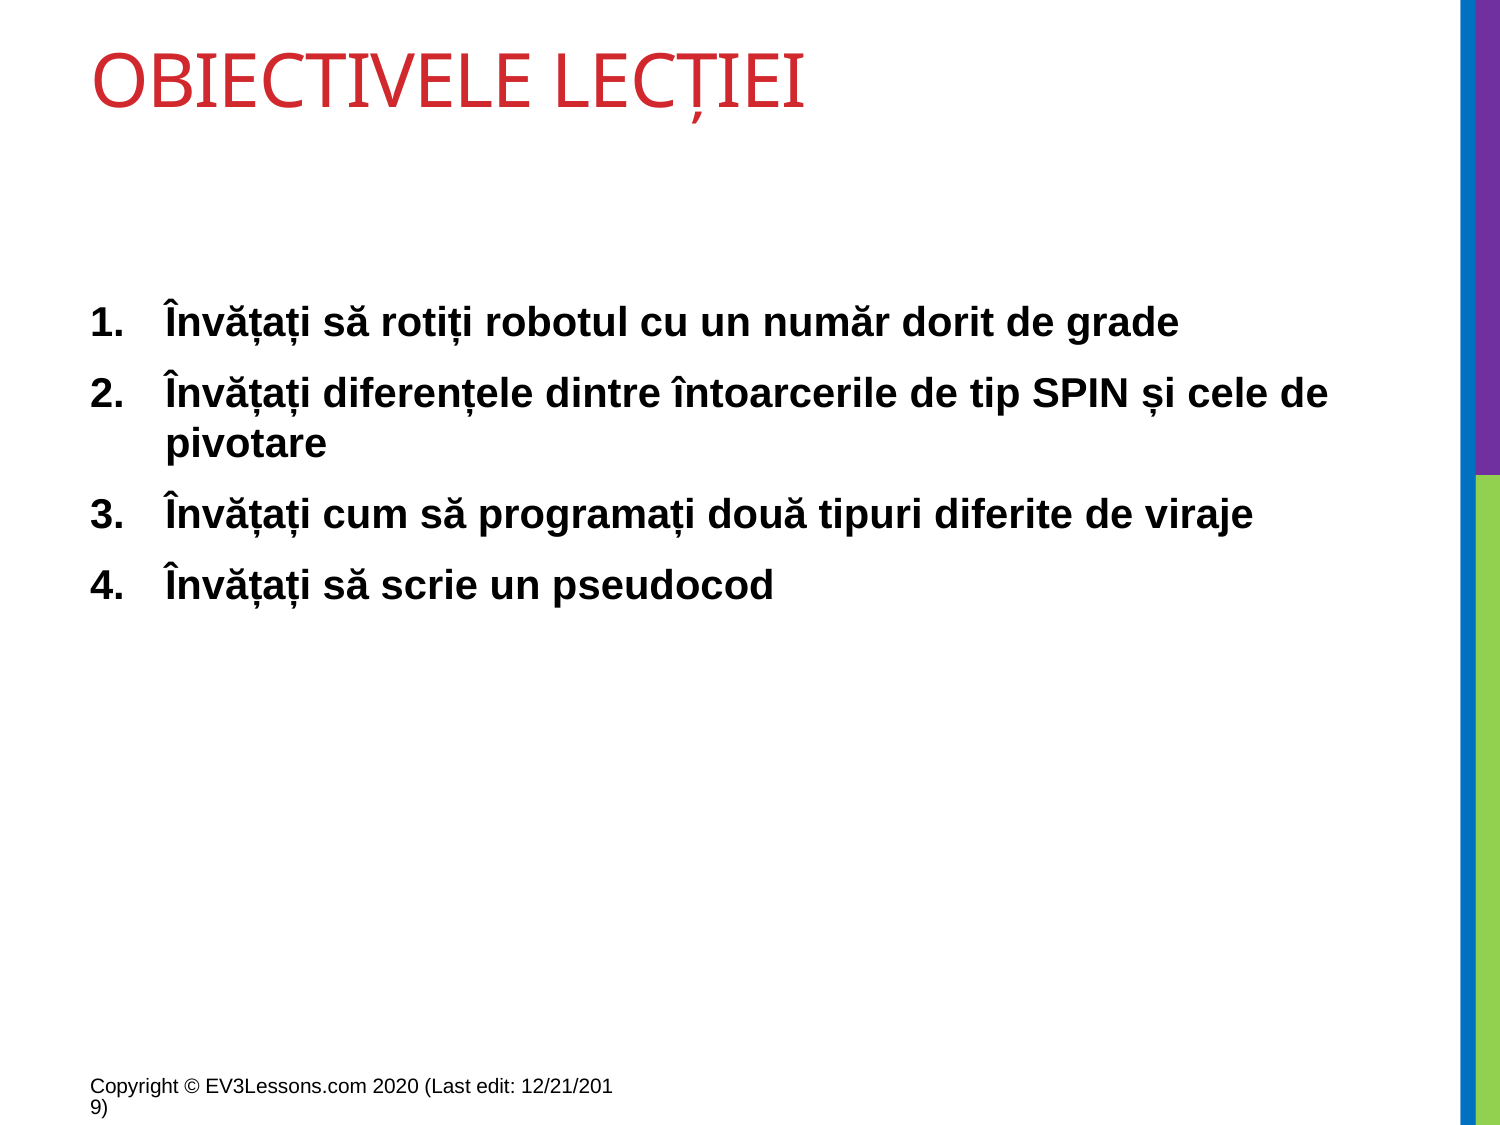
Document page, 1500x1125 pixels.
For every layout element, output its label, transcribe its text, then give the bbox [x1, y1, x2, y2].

title Obiectivele lecției [75, 25, 1428, 250]
list Învățați să rotiți robotul cu un număr dorit de grade Învățați diferențele dintre întoarcerile de tip SPIN și cele de pivotare Învățați cum să programați două tipuri diferite de viraje Învățați să scrie un pseudocod [75, 287, 1428, 1005]
footer Copyright © EV3Lessons.com 2020 (Last edit: 12/21/2019) [75, 1065, 638, 1112]
